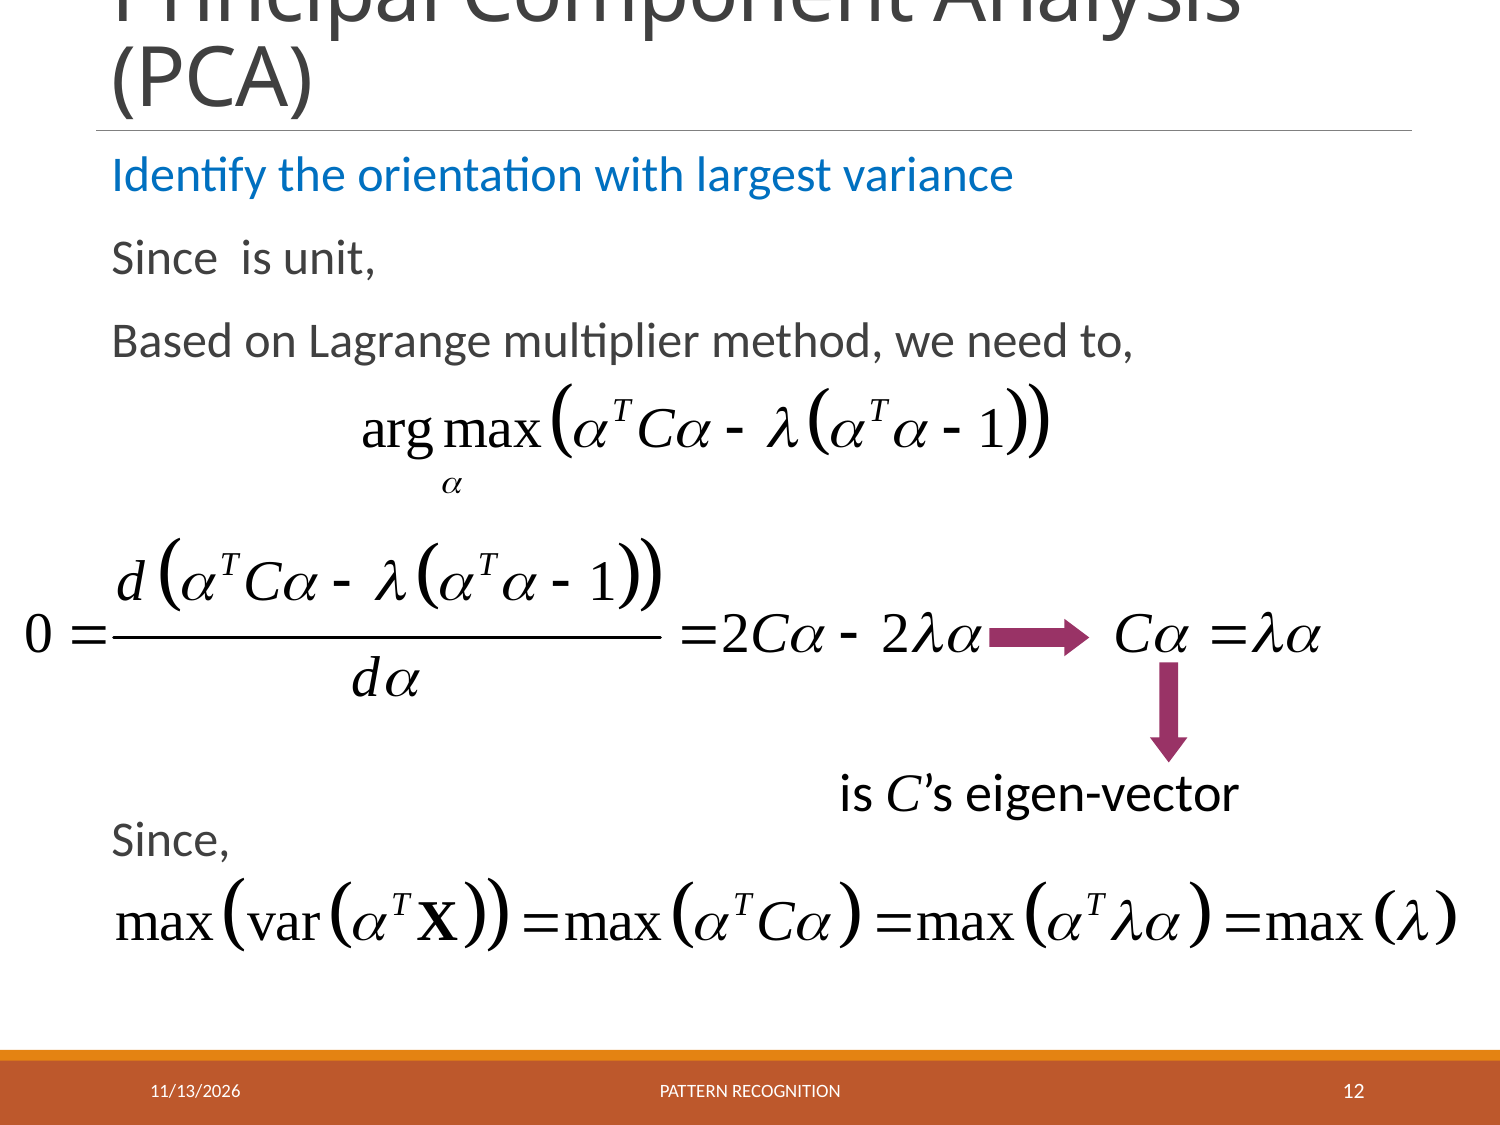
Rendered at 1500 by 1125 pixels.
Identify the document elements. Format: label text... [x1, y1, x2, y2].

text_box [106, 868, 1463, 985]
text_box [824, 661, 1315, 832]
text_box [353, 374, 1057, 506]
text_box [988, 599, 1338, 668]
title Principal Component Analysis (PCA) [96, 19, 1413, 131]
footer Pattern recognition [453, 1059, 1047, 1120]
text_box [16, 526, 994, 710]
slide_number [135, 1059, 440, 1120]
slide_number 12 [1218, 1059, 1380, 1120]
